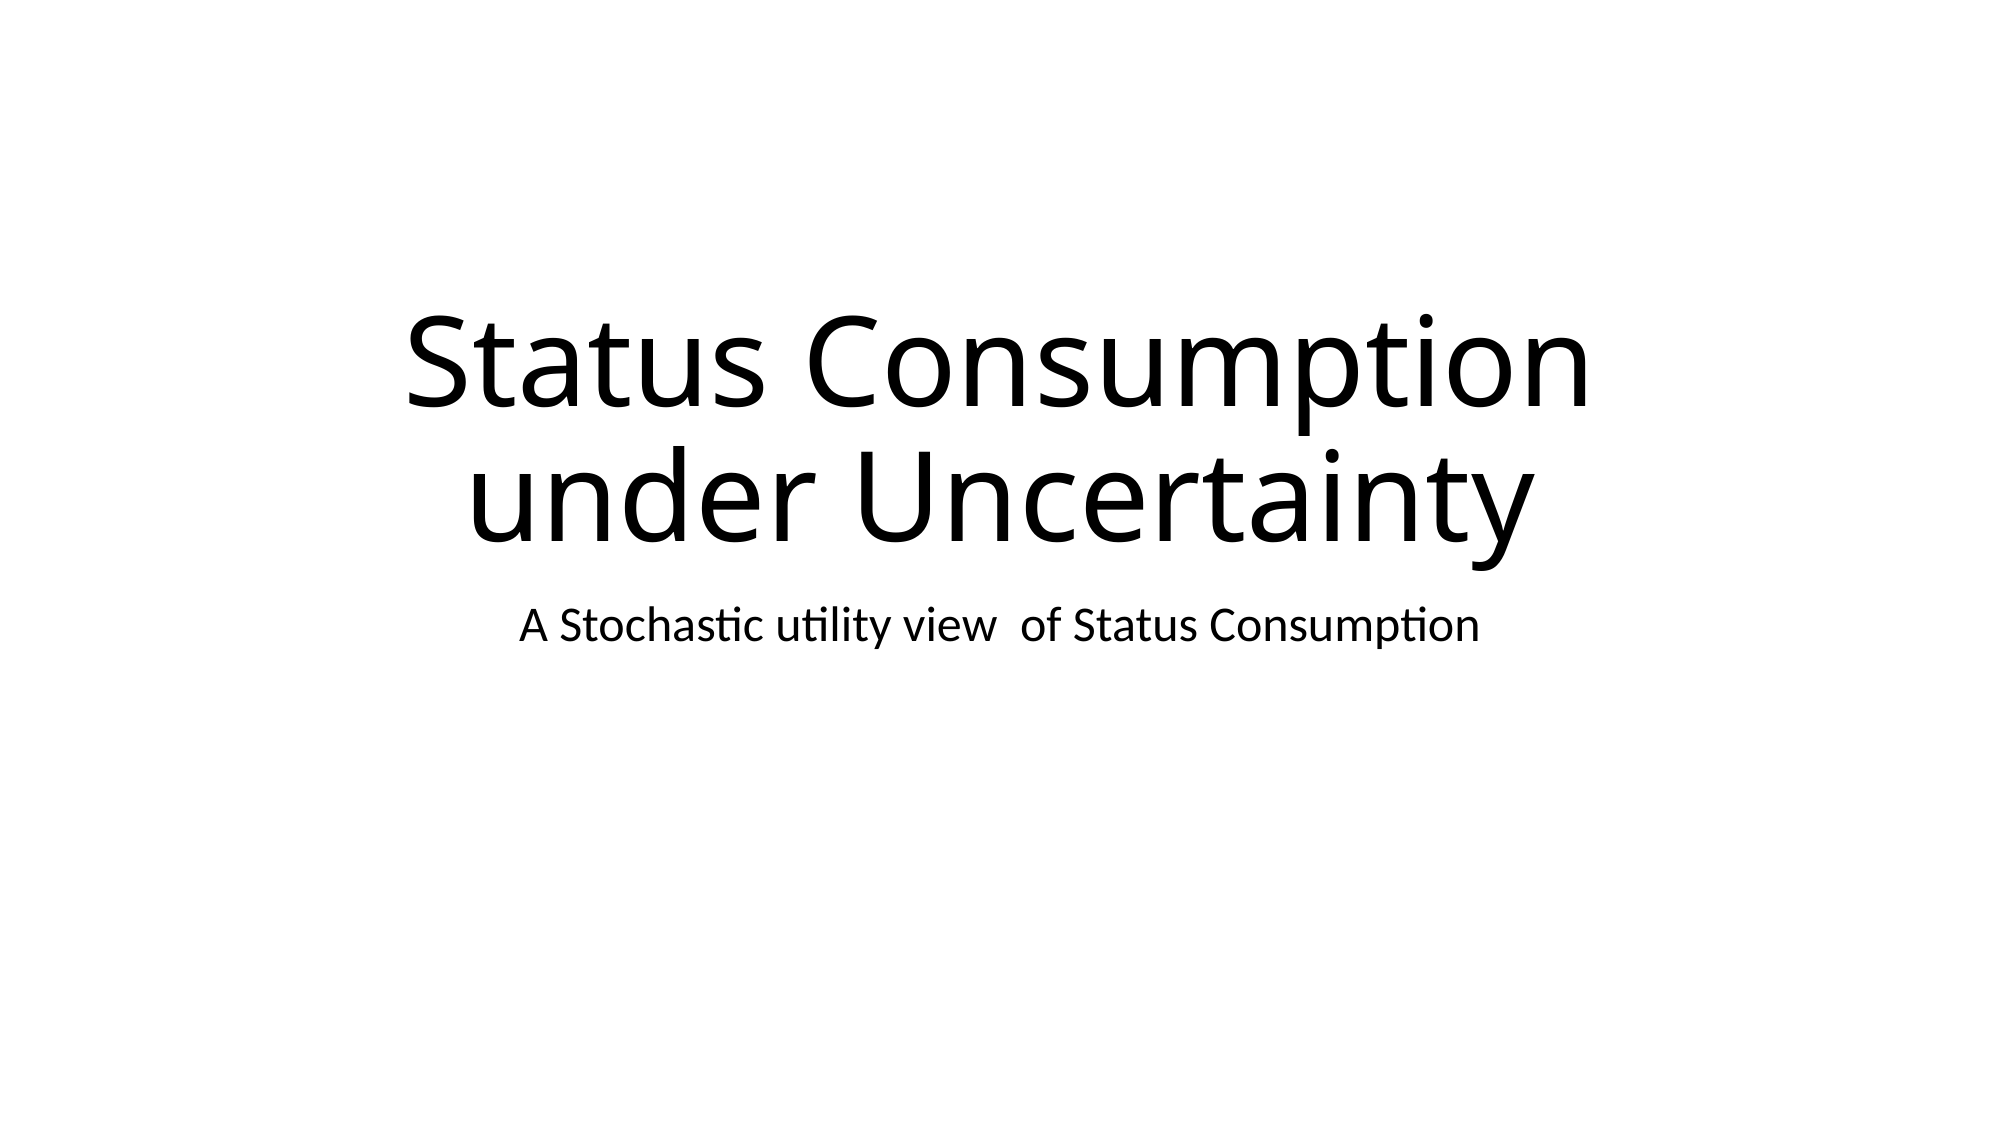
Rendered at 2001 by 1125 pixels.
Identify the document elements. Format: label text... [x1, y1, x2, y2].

title Status Consumption under Uncertainty [249, 184, 1750, 576]
subtitle A Stochastic utility view of Status Consumption [249, 590, 1750, 863]
